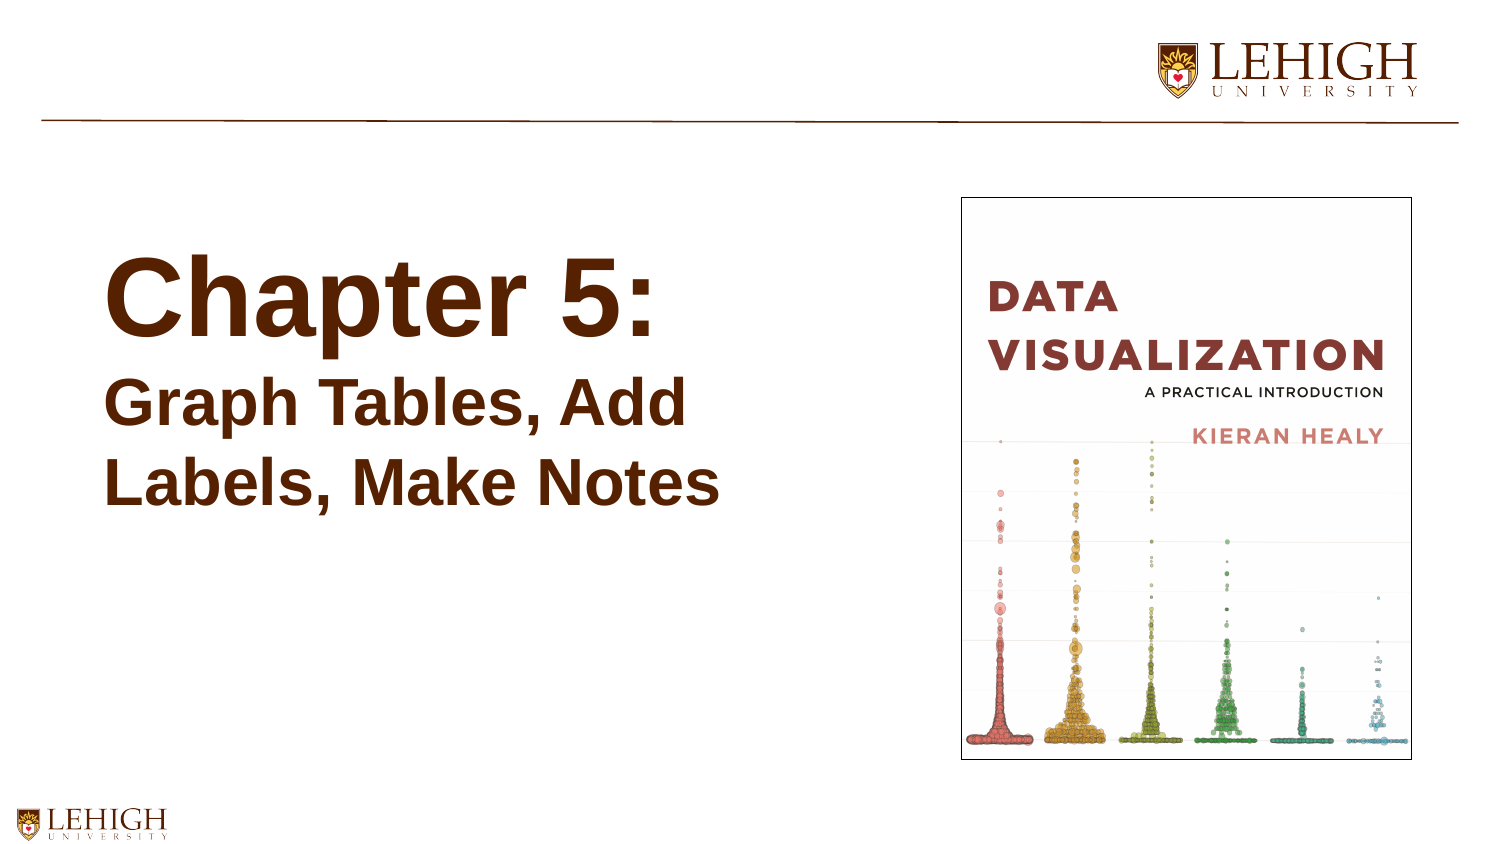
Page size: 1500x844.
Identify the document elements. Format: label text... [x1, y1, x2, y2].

title Chapter 5: Graph Tables, Add Labels, Make Notes [88, 197, 933, 534]
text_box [41, 120, 1459, 124]
picture [17, 808, 167, 841]
picture [961, 196, 1412, 760]
picture [1157, 42, 1417, 99]
